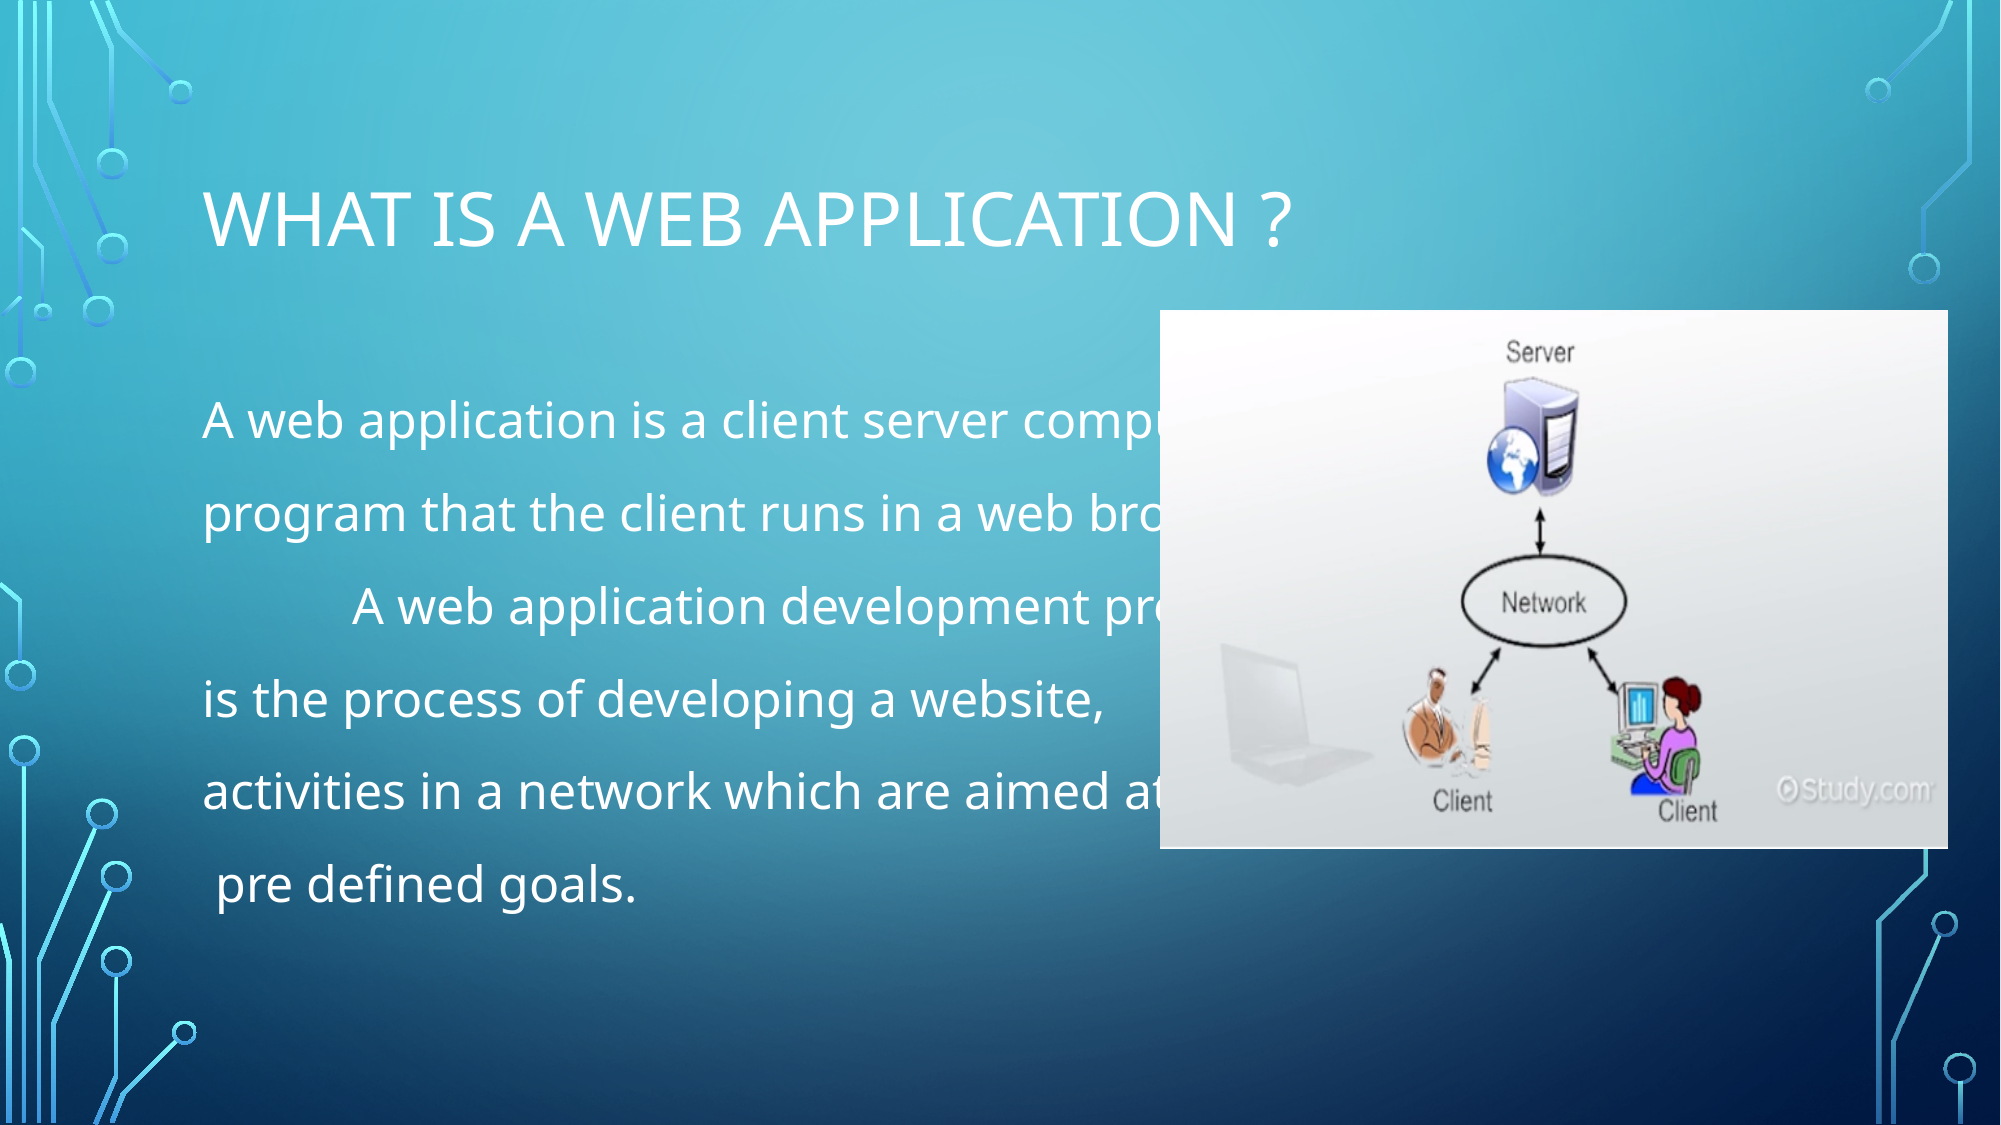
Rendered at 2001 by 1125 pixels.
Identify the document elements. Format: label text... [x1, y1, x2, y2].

picture [1160, 309, 1948, 850]
title What is a web application ? [187, 101, 1813, 344]
list A web application is a client server computer program that the client runs in a web browser. A web application development project is the process of developing a website, activities in a network which are aimed at a pre defined goals. [187, 369, 1813, 950]
